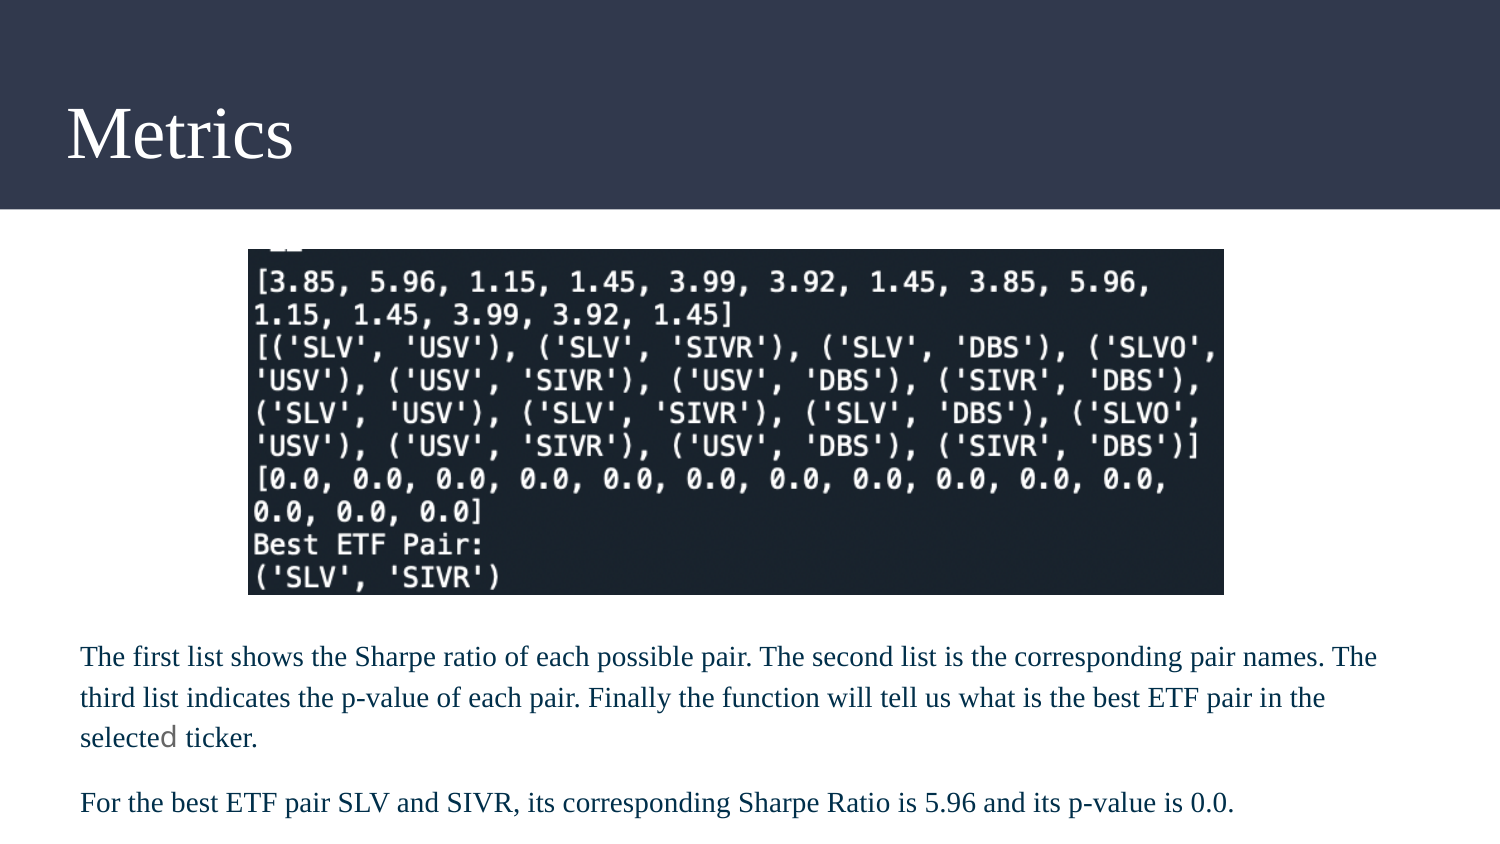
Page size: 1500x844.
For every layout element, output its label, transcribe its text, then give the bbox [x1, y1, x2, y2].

list The first list shows the Sharpe ratio of each possible pair. The second list is the corresponding pair names. The third list indicates the p-value of each pair. Finally the function will tell us what is the best ETF pair in the selected ticker. For the best ETF pair SLV and SIVR, its corresponding Sharpe Ratio is 5.96 and its p-value is 0.0. [65, 617, 1435, 785]
title Metrics [51, 68, 1449, 171]
picture [248, 248, 1224, 595]
